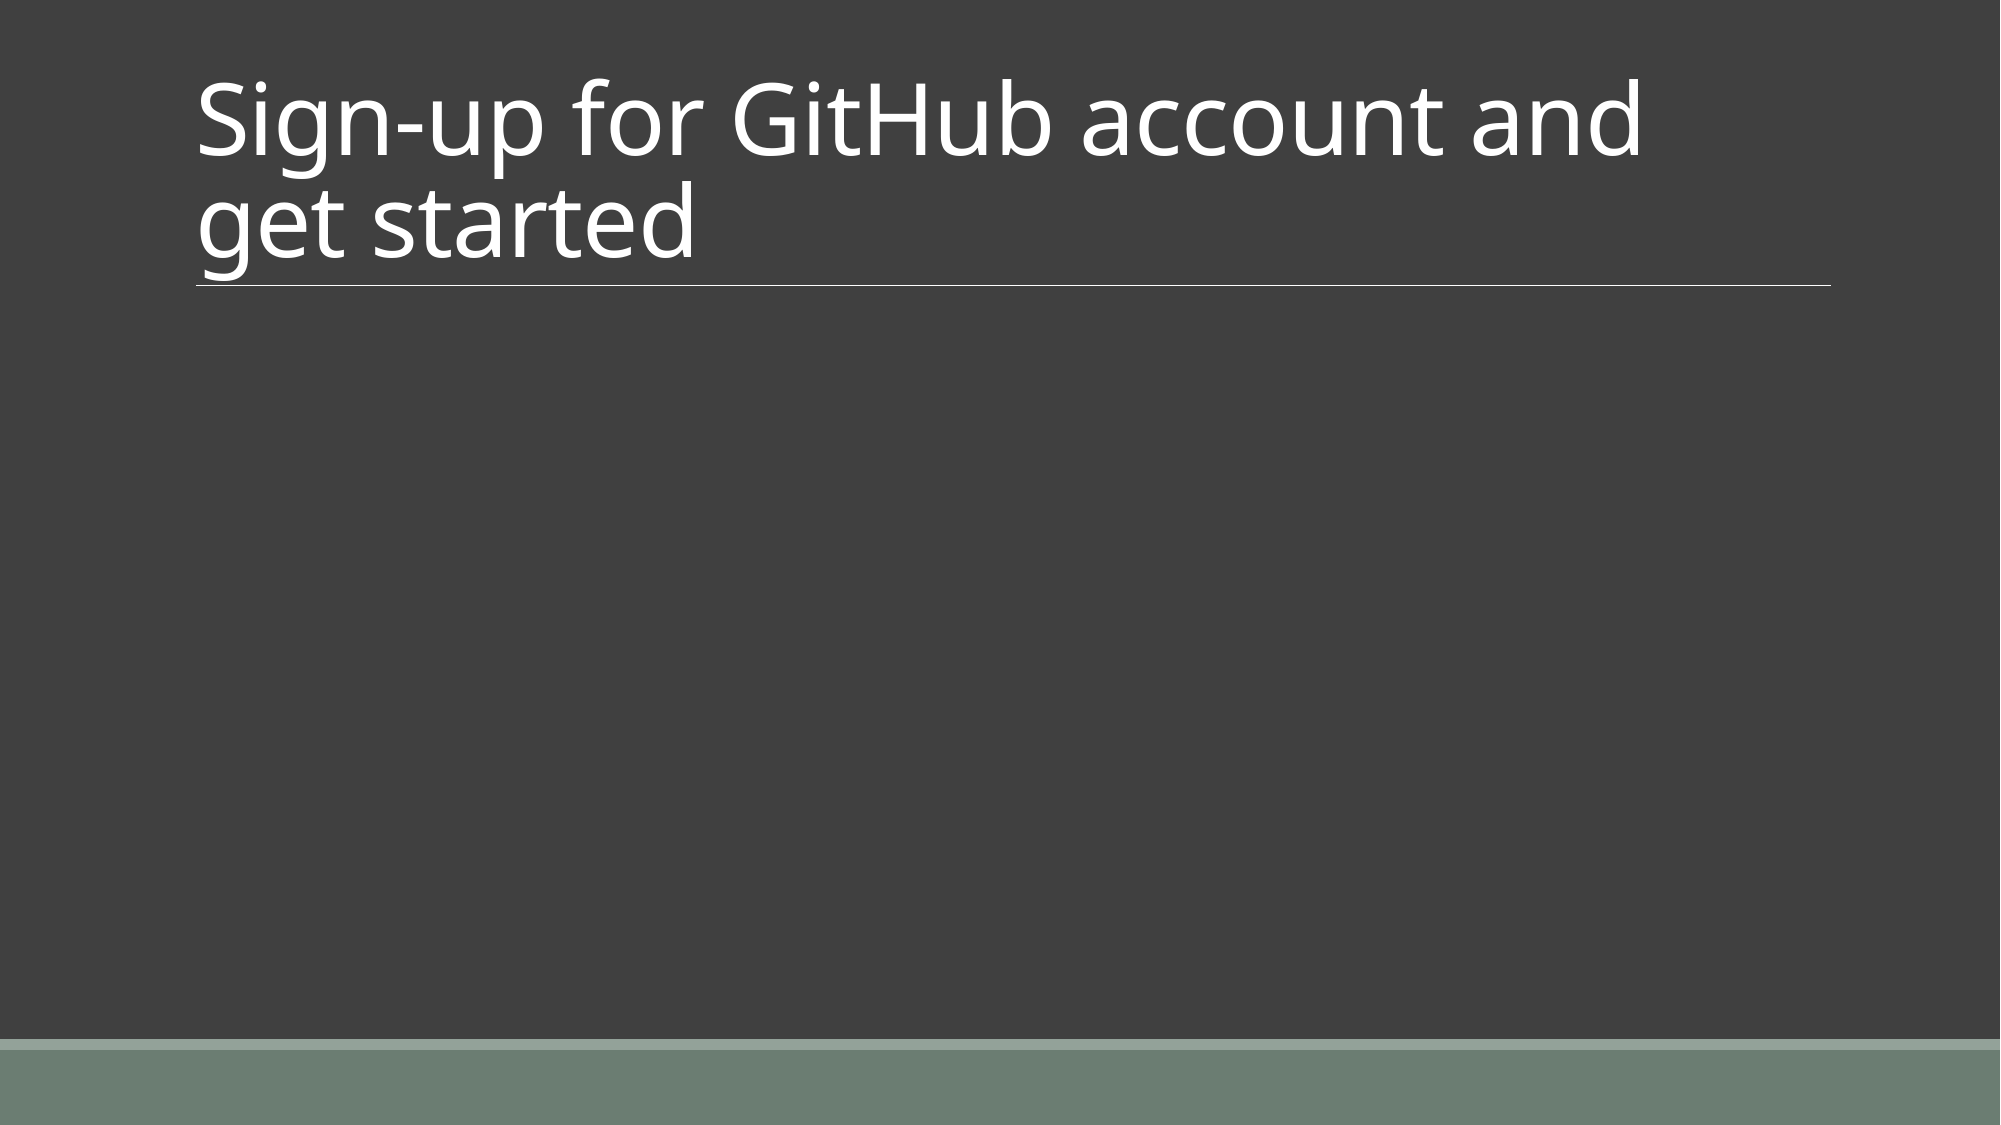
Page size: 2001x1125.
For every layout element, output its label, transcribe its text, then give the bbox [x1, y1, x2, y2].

title Sign-up for GitHub account and get started [180, 47, 1830, 285]
